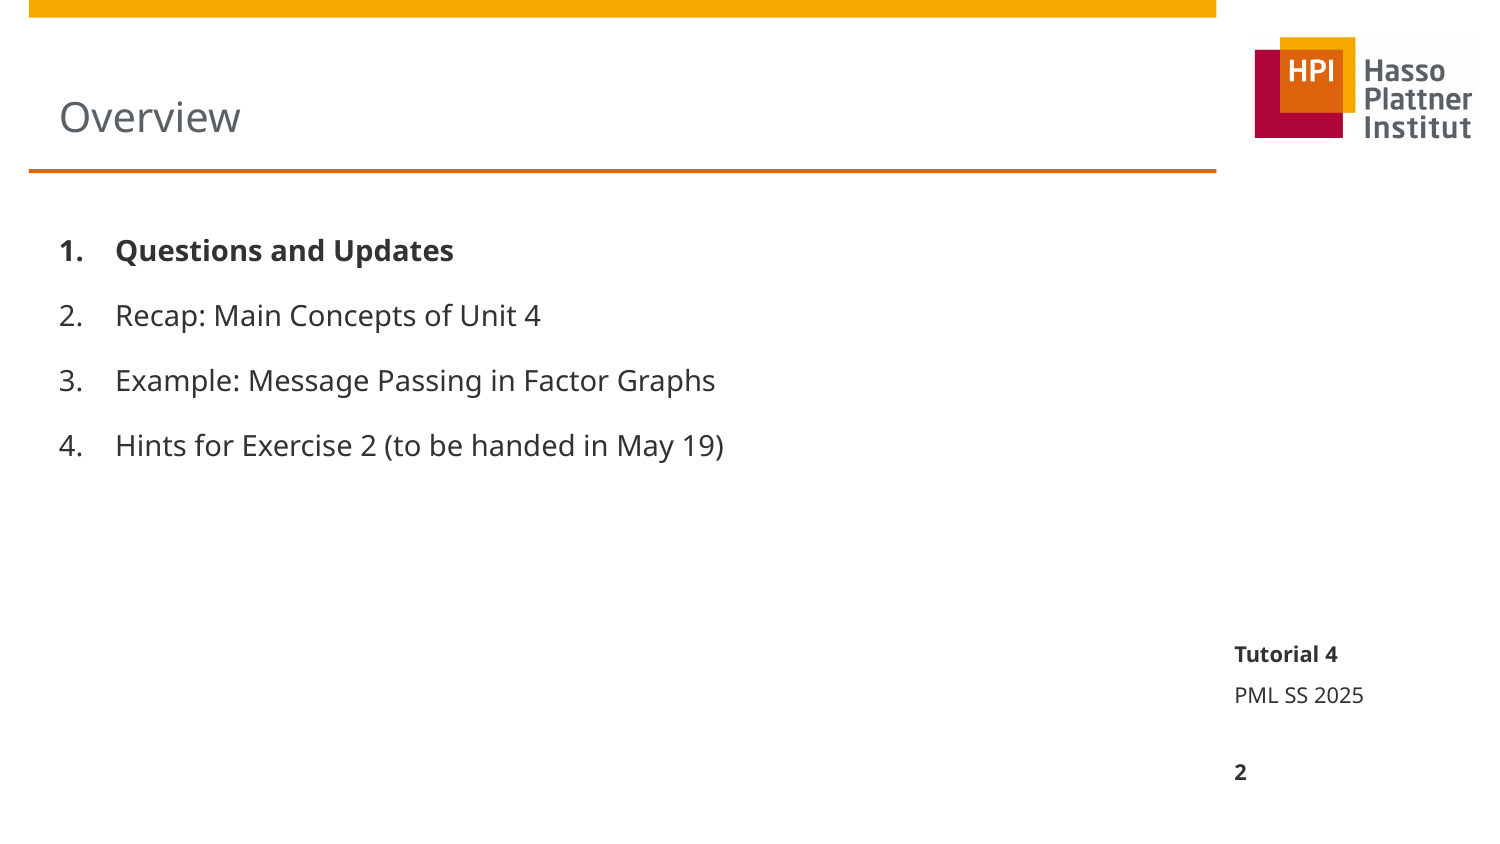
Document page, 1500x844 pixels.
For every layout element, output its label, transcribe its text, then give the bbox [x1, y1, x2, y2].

picture [1252, 33, 1477, 142]
slide_number 2 [1216, 758, 1471, 788]
title Overview [58, 17, 1187, 170]
list Questions and Updates Recap: Main Concepts of Unit 4 Example: Message Passing in Factor Graphs Hints for Exercise 2 (to be handed in May 19) [58, 203, 1187, 788]
footer Tutorial 4 [1216, 584, 1471, 670]
slide_number PML SS 2025 [1216, 681, 1471, 758]
